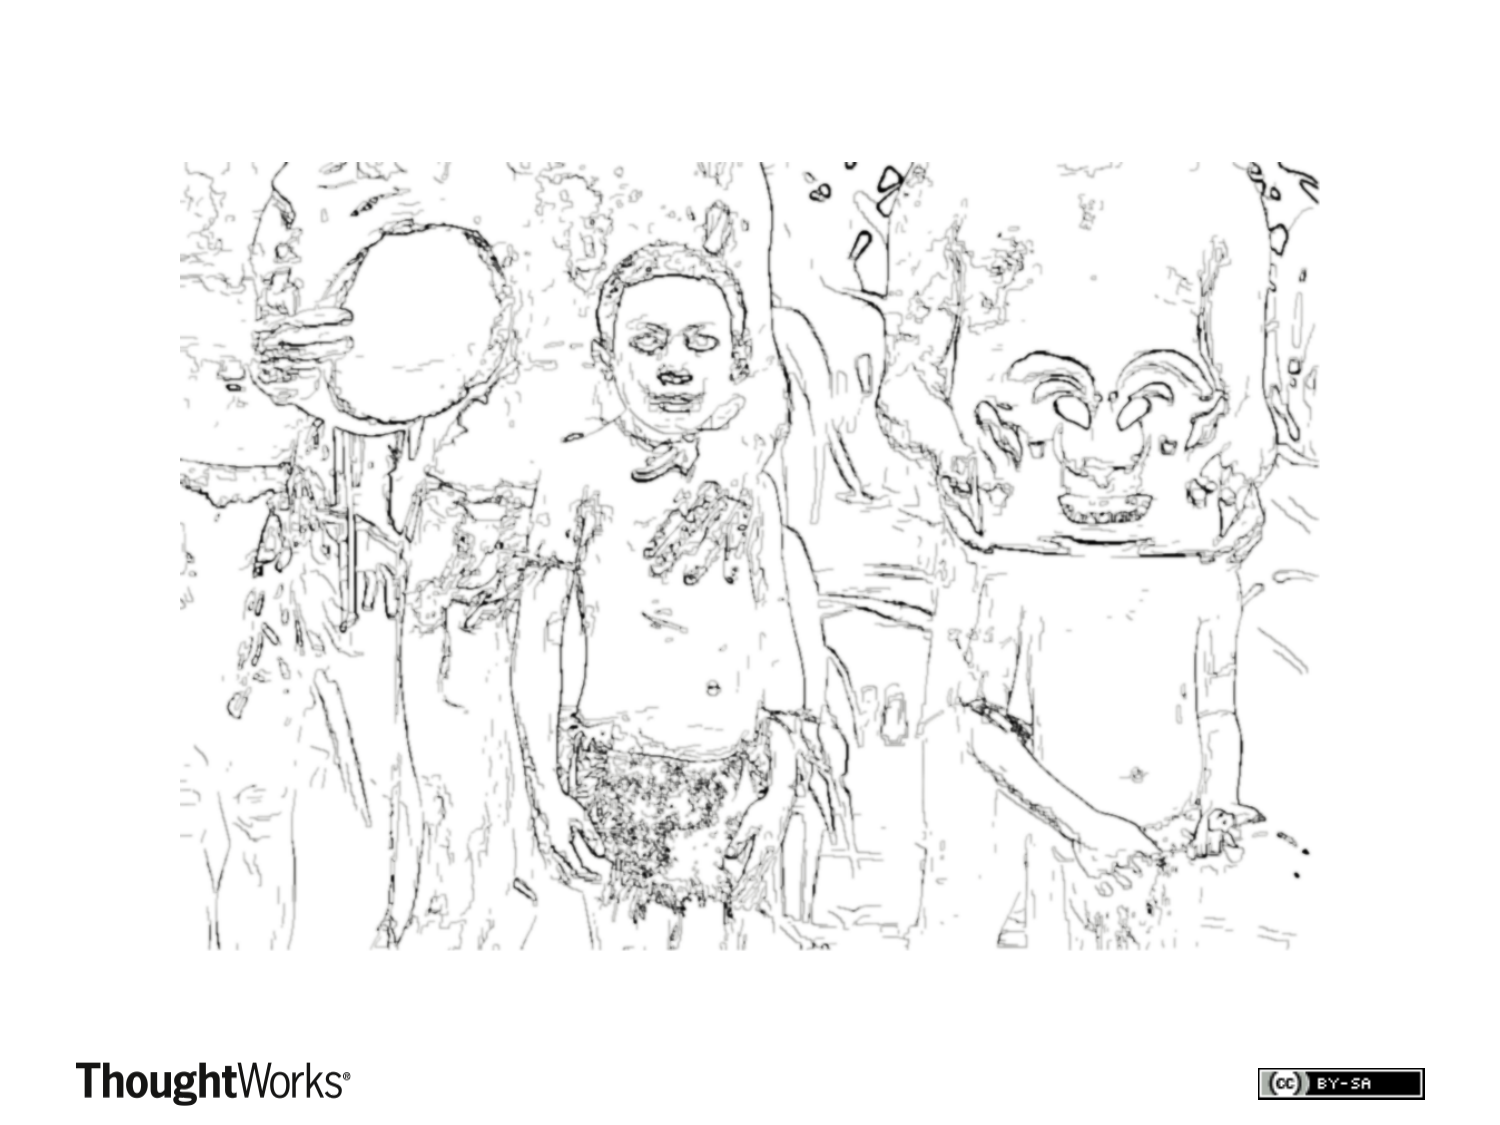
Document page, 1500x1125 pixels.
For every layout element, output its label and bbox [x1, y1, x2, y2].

picture [179, 162, 1320, 951]
picture [1258, 1068, 1425, 1100]
picture [75, 1062, 351, 1106]
